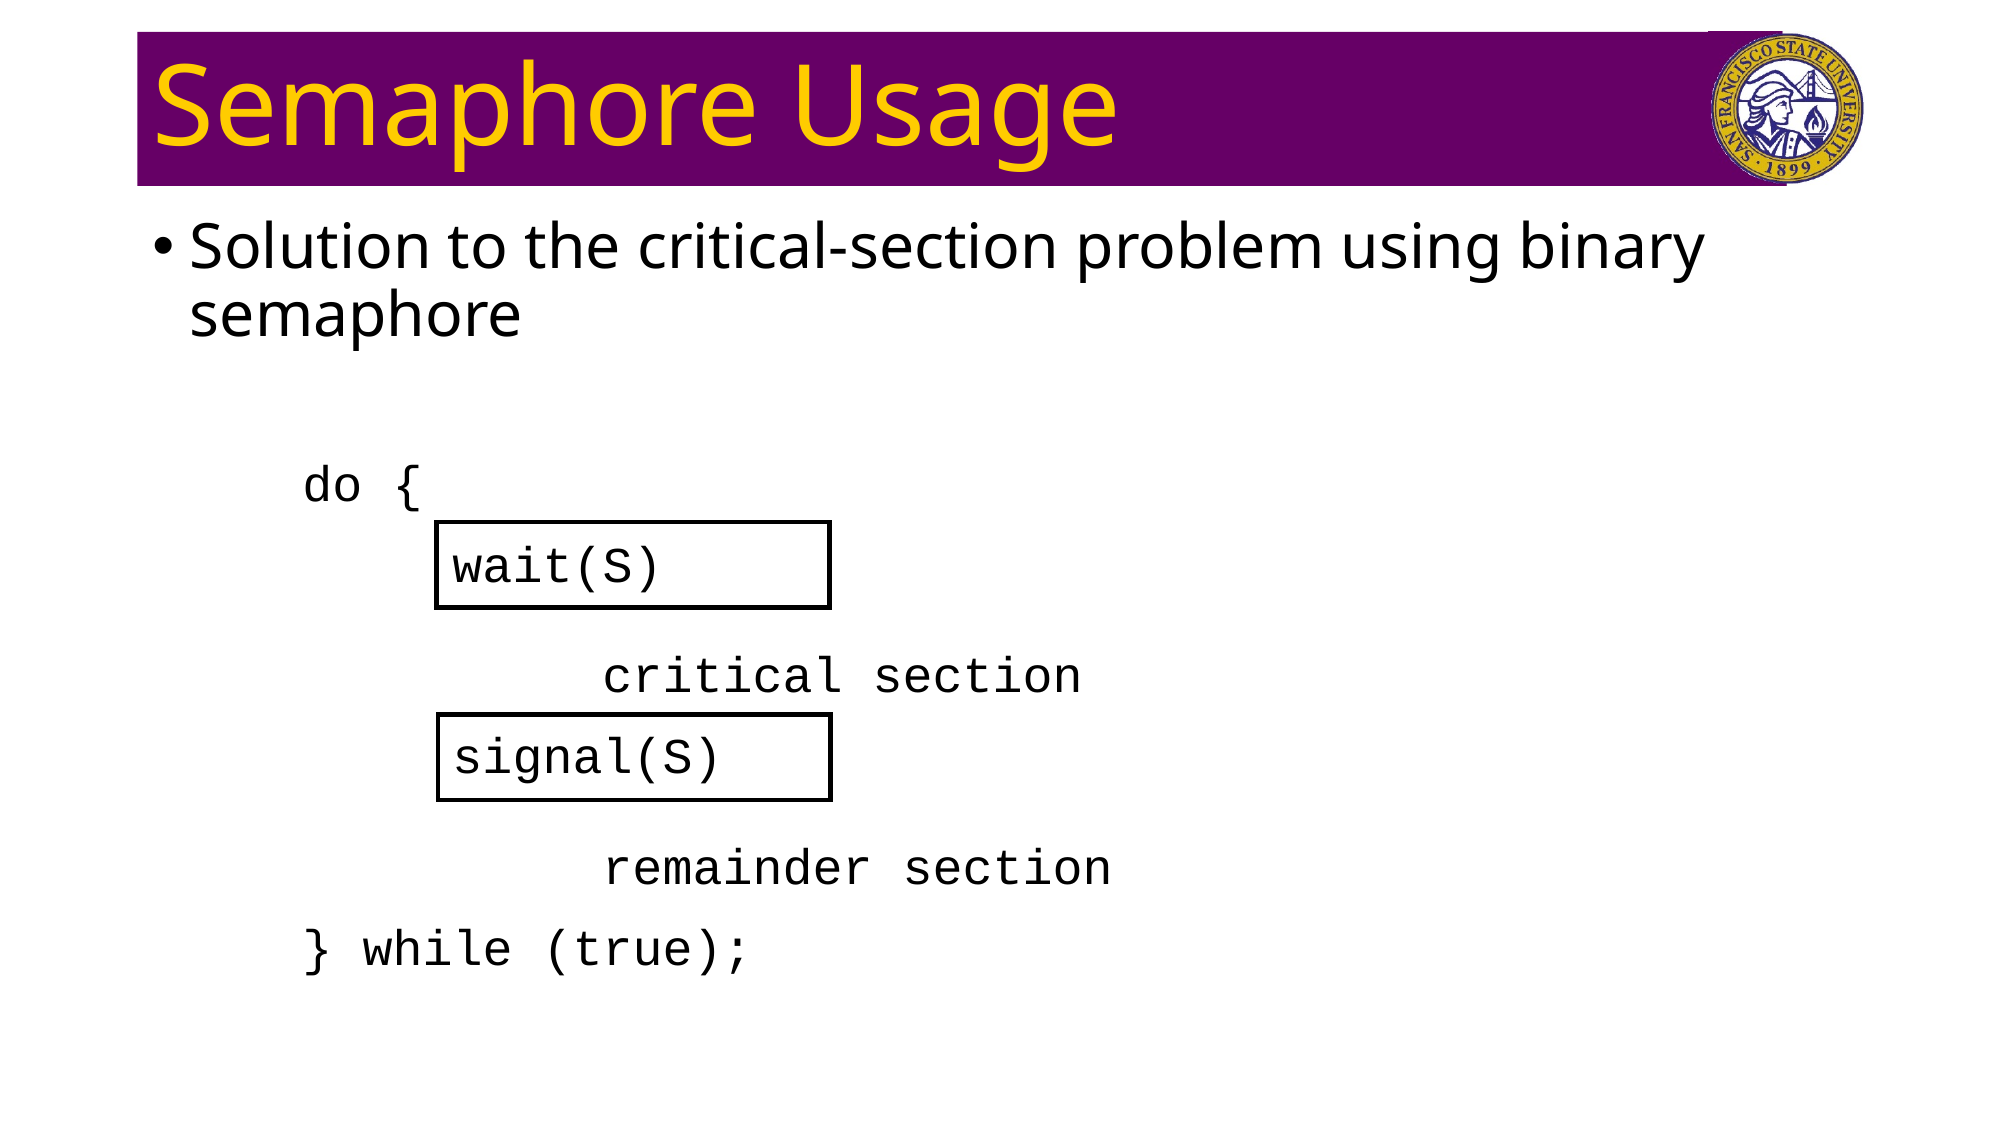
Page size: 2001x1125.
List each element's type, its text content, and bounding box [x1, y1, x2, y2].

text_box [437, 713, 832, 801]
title Semaphore Usage [137, 31, 1711, 186]
text_box [436, 521, 831, 609]
list Solution to the critical-section problem using binary semaphore do { wait(S) critical section signal(S) remainder section } while (true); [137, 207, 1879, 1125]
picture [1711, 31, 1865, 186]
